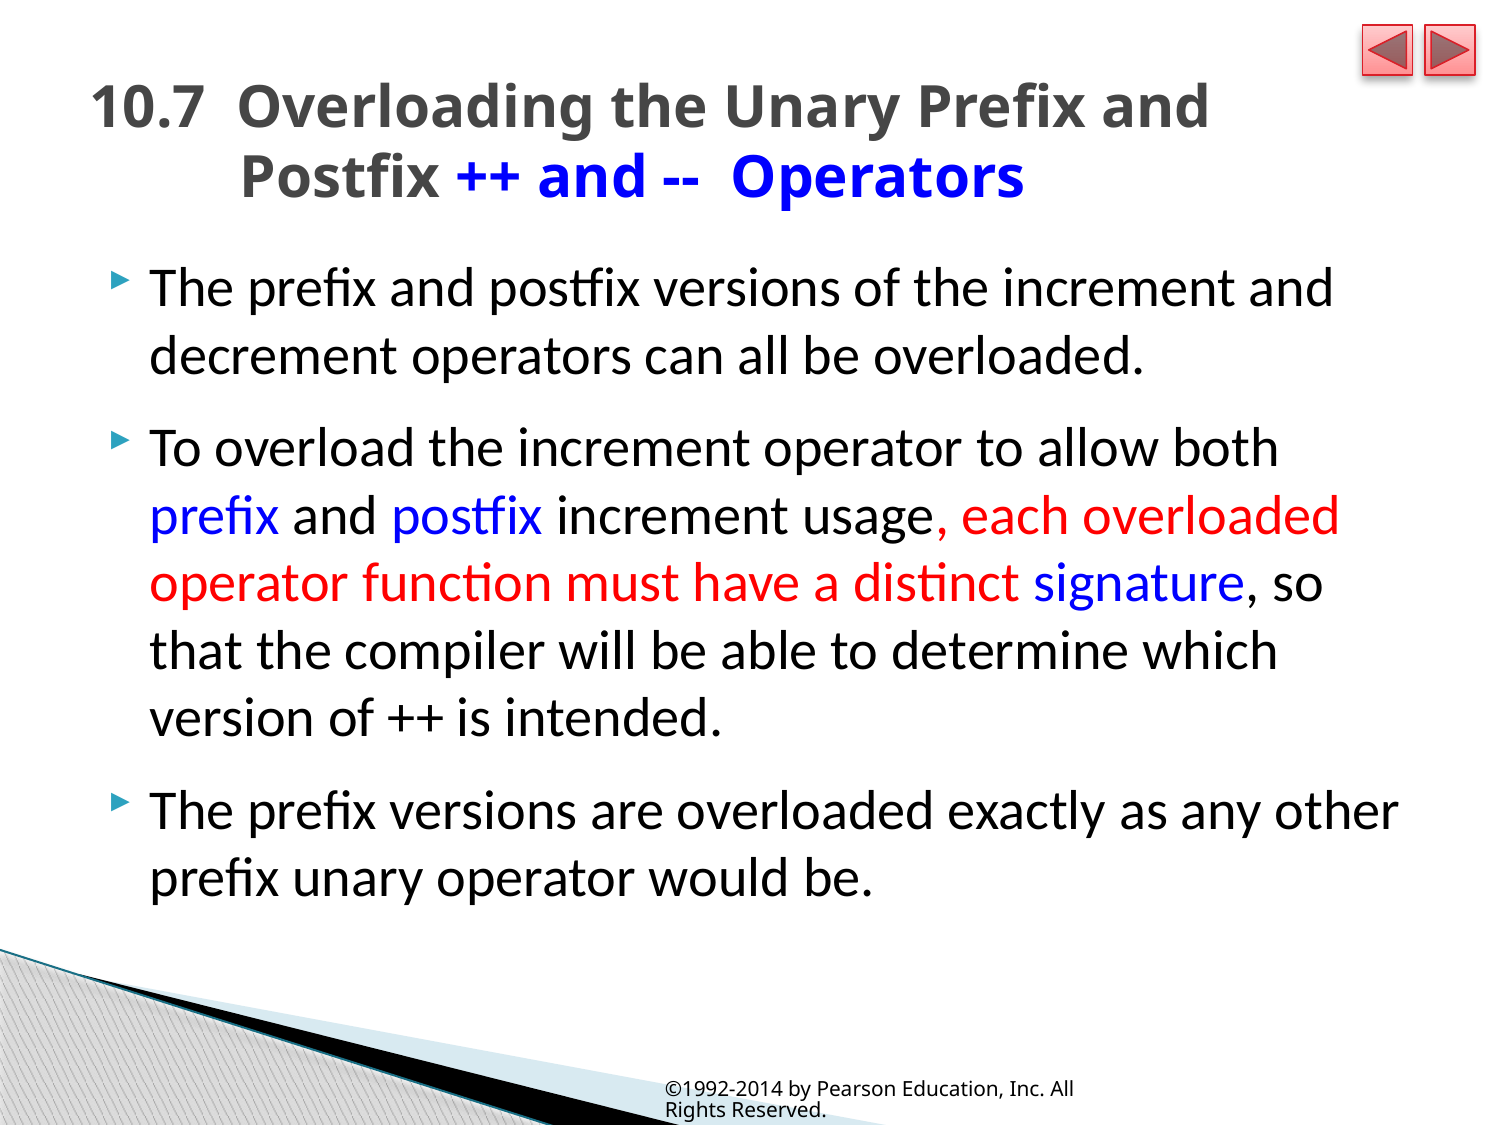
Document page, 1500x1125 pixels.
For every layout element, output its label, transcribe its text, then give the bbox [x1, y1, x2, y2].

title 10.7 Overloading the Unary Prefix and Postfix ++ and -- Operators [75, 45, 1425, 233]
list The prefix and postfix versions of the increment and decrement operators can all be overloaded. To overload the increment operator to allow both prefix and postfix increment usage, each overloaded operator function must have a distinct signature, so that the compiler will be able to determine which version of ++ is intended. The prefix versions are overloaded exactly as any other prefix unary operator would be. [75, 242, 1425, 986]
footer ©1992-2014 by Pearson Education, Inc. All Rights Reserved. [650, 1051, 1105, 1112]
